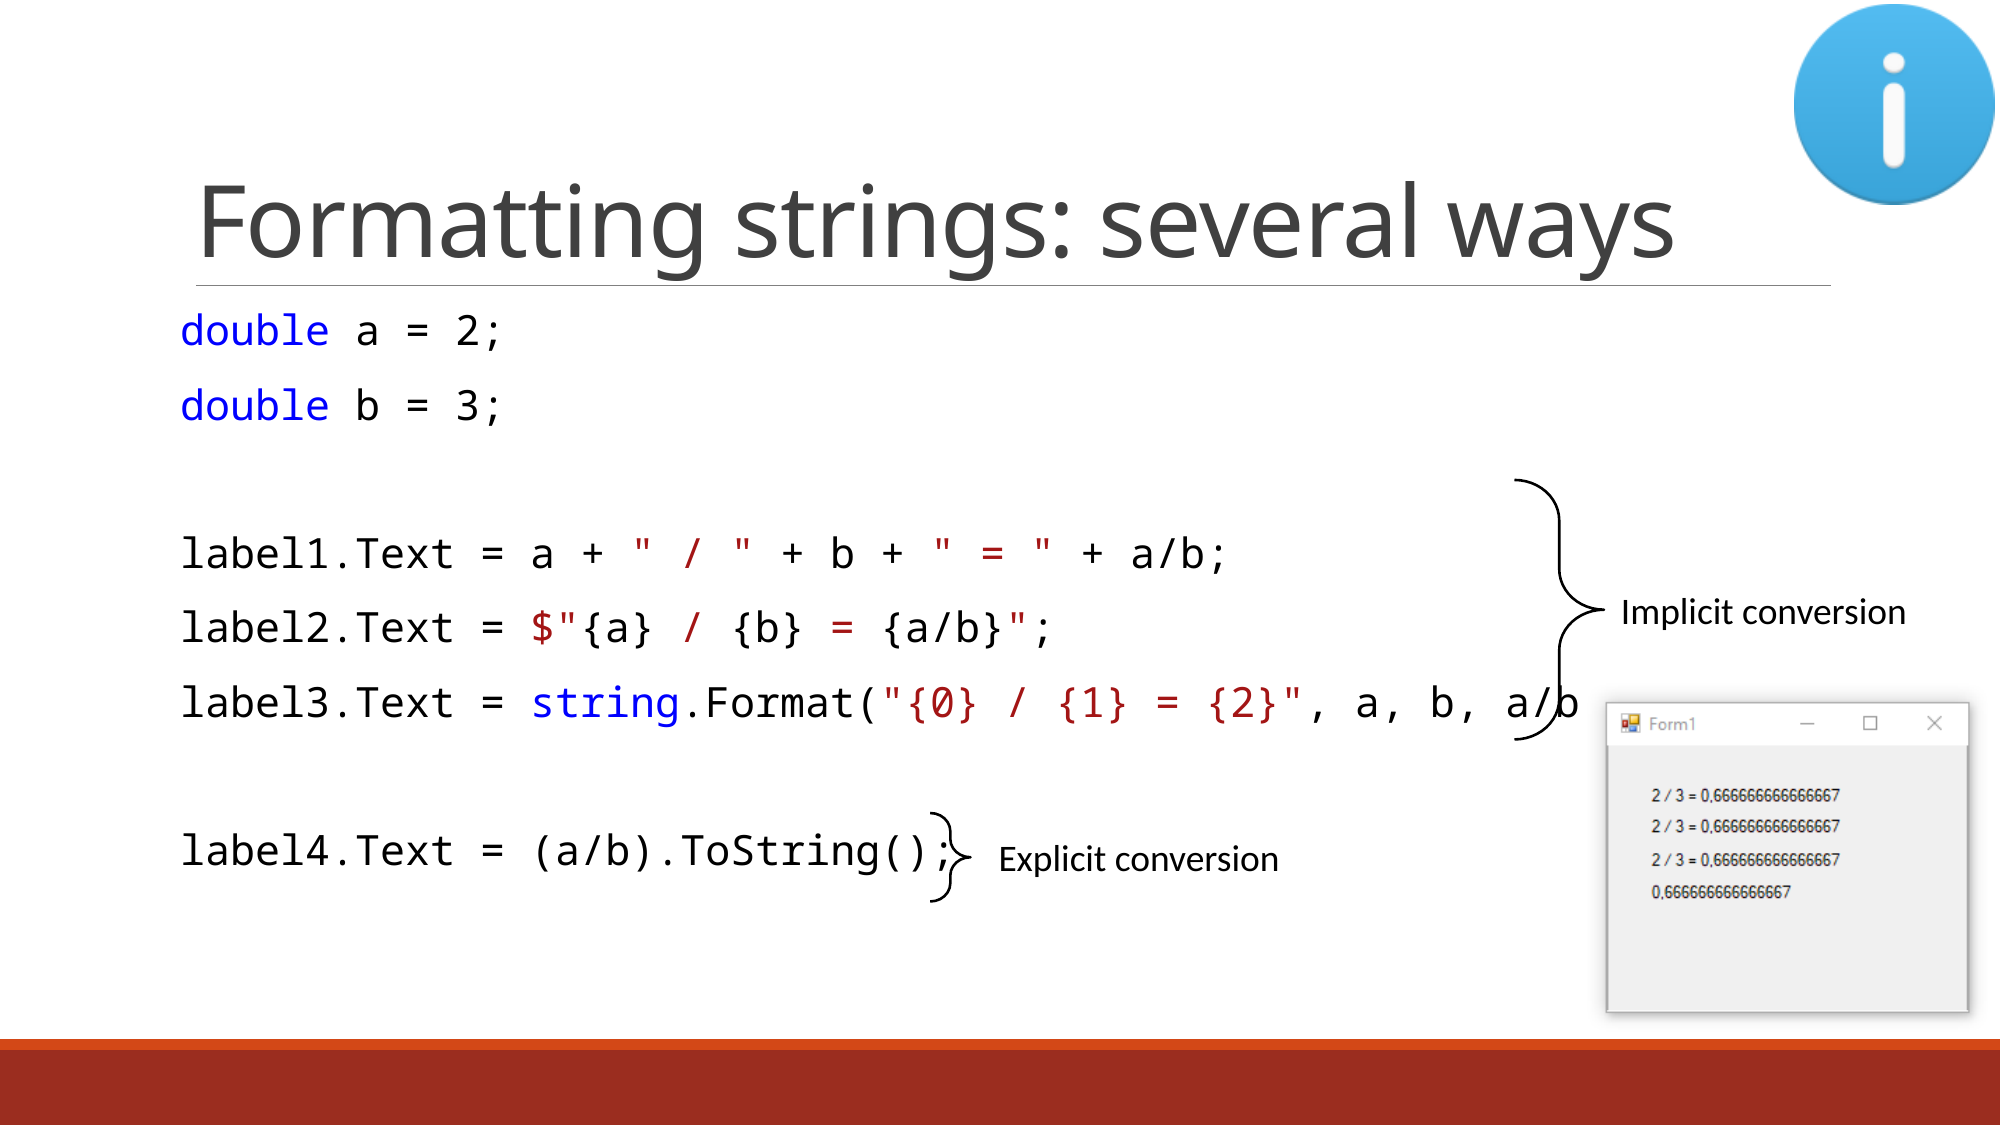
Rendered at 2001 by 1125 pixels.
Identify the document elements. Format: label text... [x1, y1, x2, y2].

picture [1794, 4, 1996, 206]
text_box Implicit conversion [1606, 579, 1922, 640]
picture [1582, 677, 1996, 1038]
list double a = 2; double b = 3; label1.Text = a + " / " + b + " = " + a/b; label2.Text = $"{a} / {b} = {a/b}"; label3.Text = string.Format("{0} / {1} = {2}", a, b, a/b); label4.Text = (a/b).ToString(); [180, 302, 1830, 963]
text_box Explicit conversion [983, 826, 1295, 887]
text_box [1514, 478, 1606, 741]
title Formatting strings: several ways [180, 47, 1830, 285]
text_box [930, 811, 972, 903]
